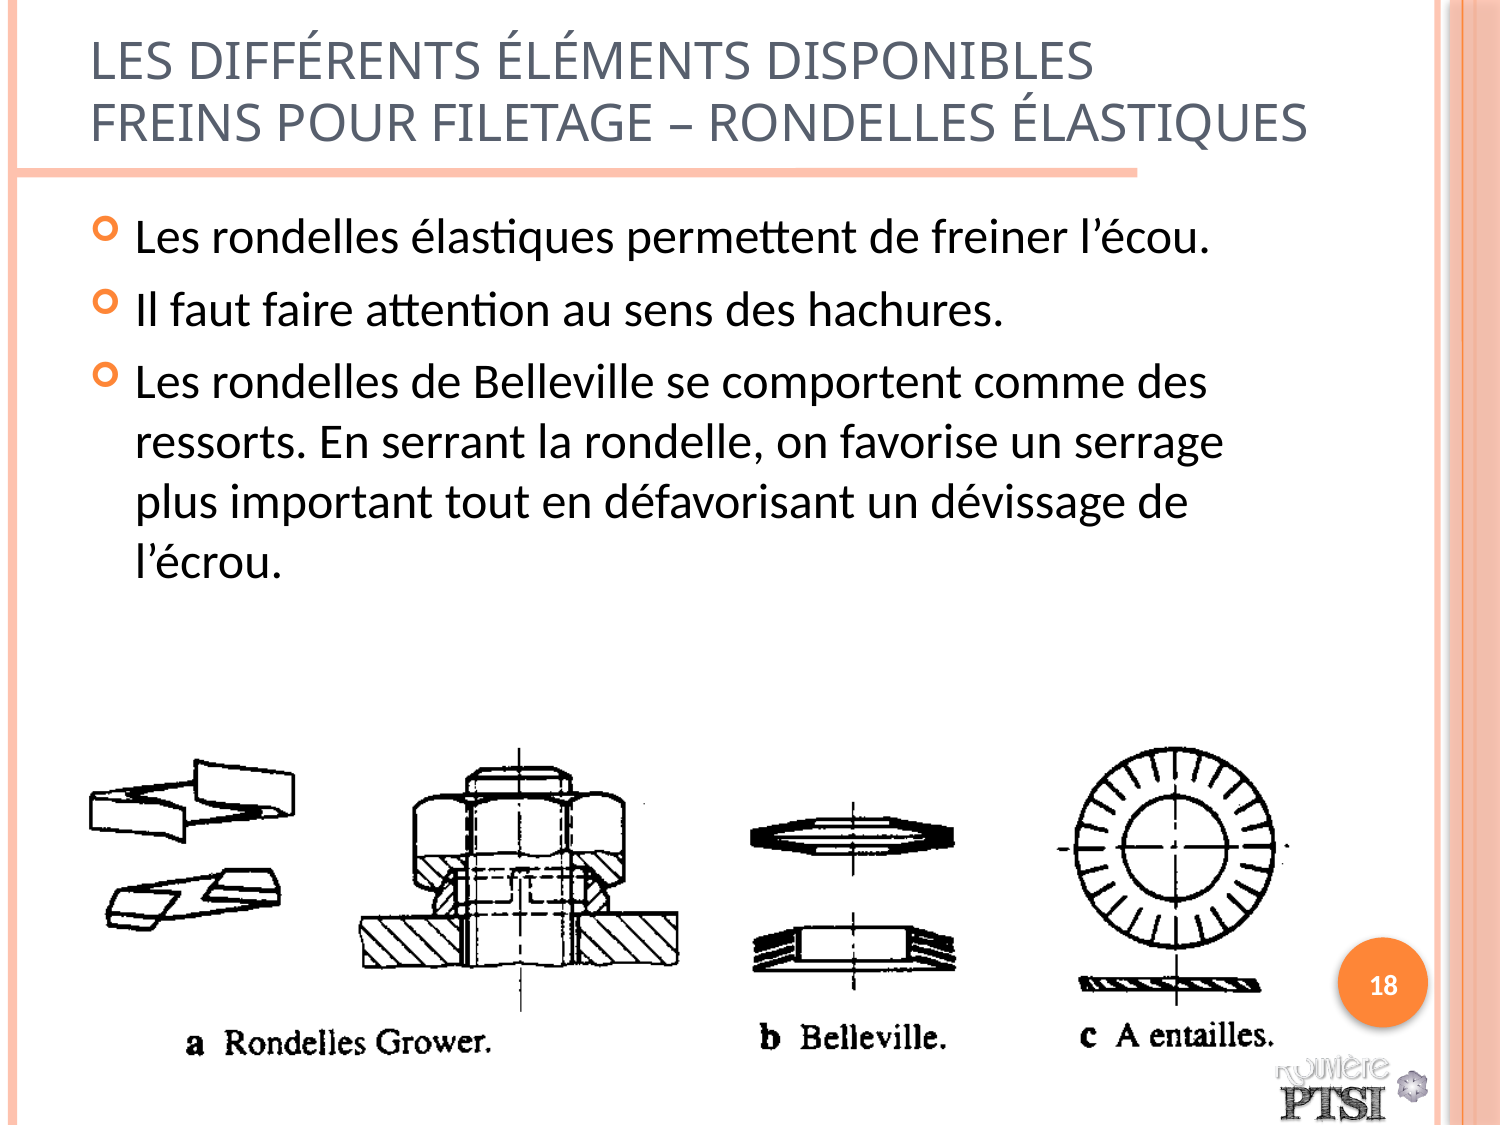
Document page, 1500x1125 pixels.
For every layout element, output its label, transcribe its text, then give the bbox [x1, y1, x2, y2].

list Les rondelles élastiques permettent de freiner l’écou. Il faut faire attention au sens des hachures. Les rondelles de Belleville se comportent comme des ressorts. En serrant la rondelle, on favorise un serrage plus important tout en défavorisant un dévissage de l’écrou. [75, 196, 1300, 741]
slide_number 18 [1333, 940, 1434, 1027]
title Les différents éléments disponibles Freins pour filetage – Rondelles élastiques [75, 19, 1428, 161]
picture [76, 742, 1428, 1125]
